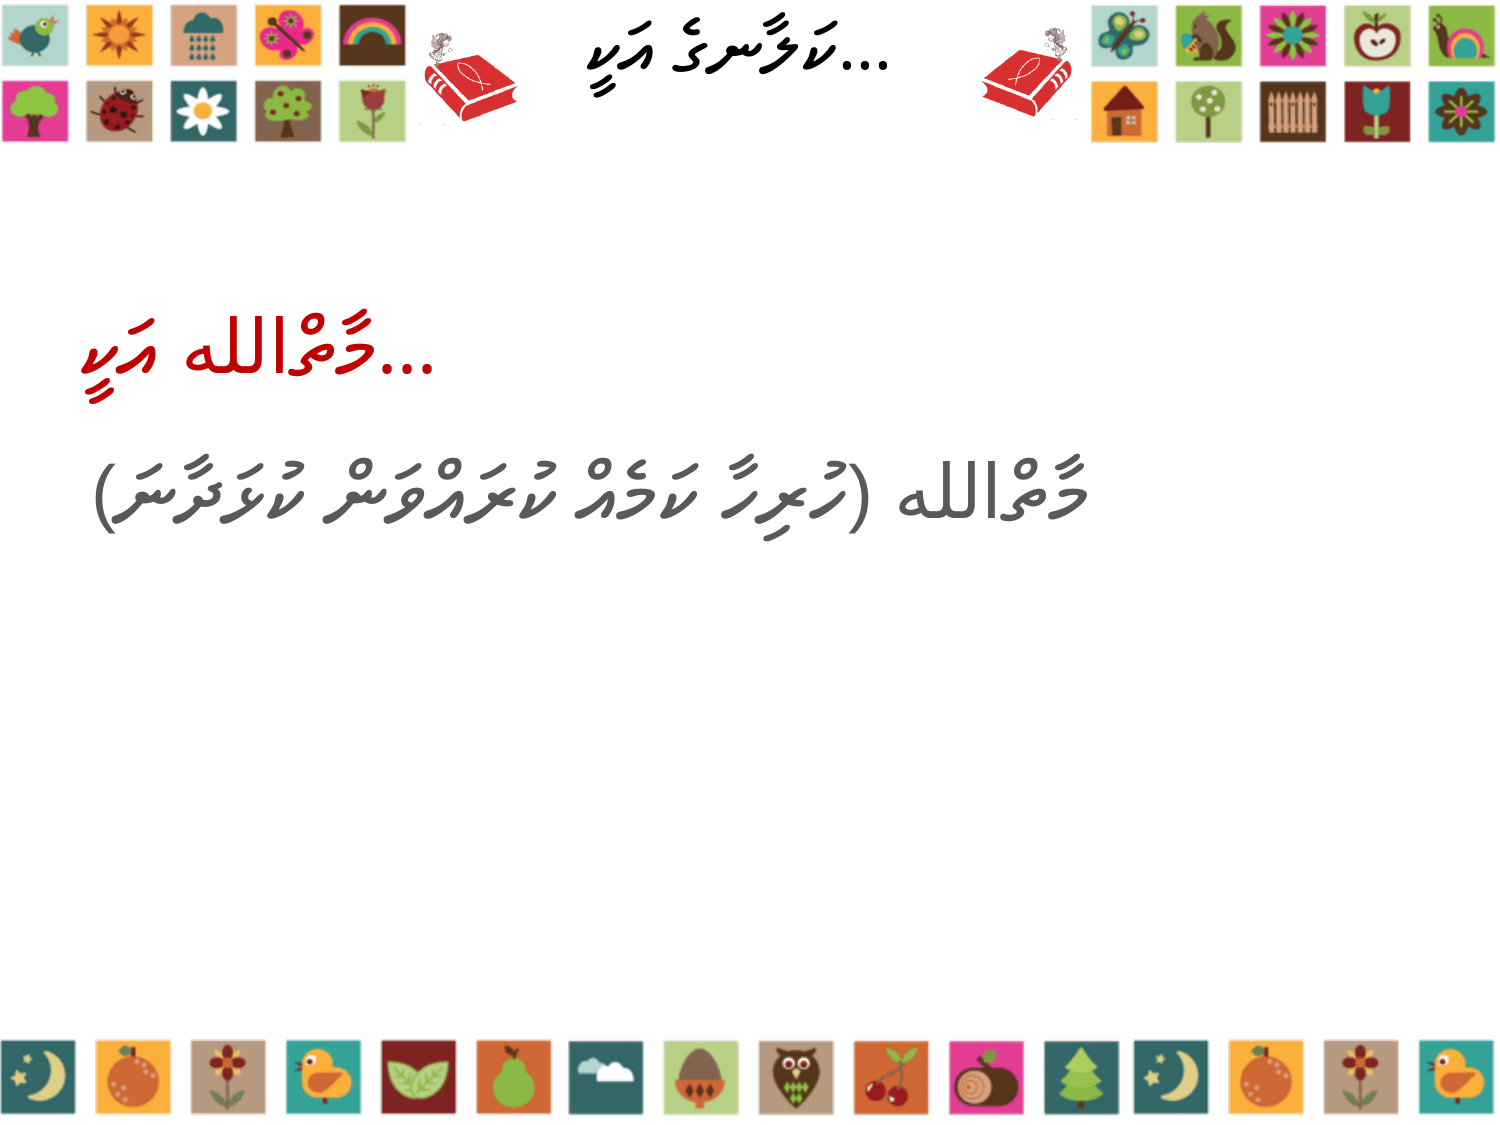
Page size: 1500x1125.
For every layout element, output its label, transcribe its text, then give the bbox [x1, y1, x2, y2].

picture [0, 3, 550, 150]
text_box މާތްالله އަކީ... [64, 290, 1412, 396]
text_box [0, 1028, 1500, 1118]
picture [950, 3, 1500, 150]
text_box މާތްالله (ހުރިހާ ކަމެއް ކުރައްވަން ކުޅަދާނަ) [76, 436, 1447, 542]
text_box ކަލާނގެ އަކީ... [414, 0, 1080, 91]
